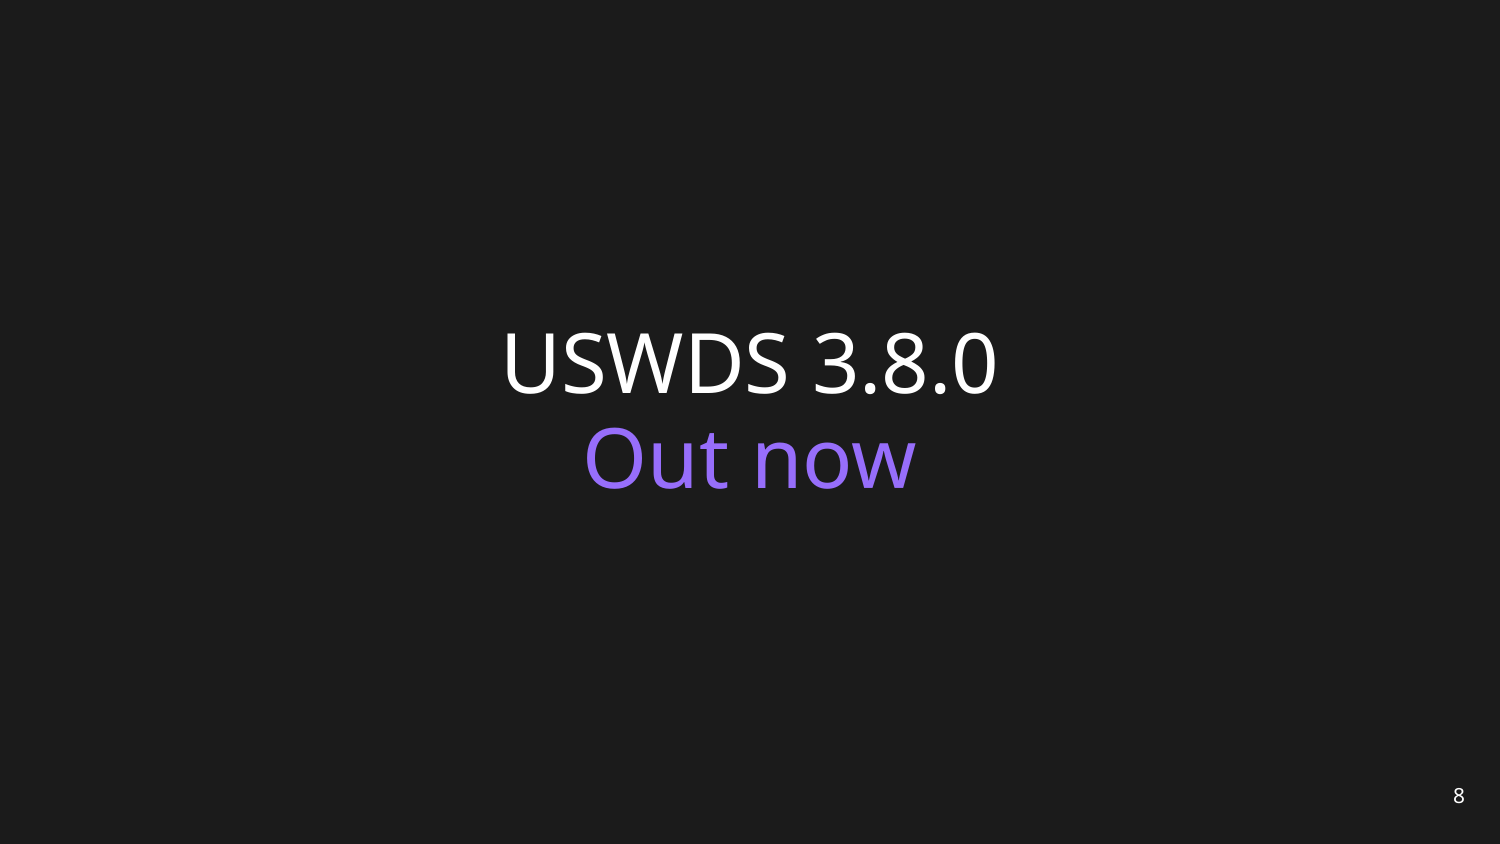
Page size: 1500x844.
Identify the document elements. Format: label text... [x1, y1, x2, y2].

slide_number 8 [1389, 764, 1480, 830]
title USWDS 3.8.0 Out now [51, 72, 1449, 753]
